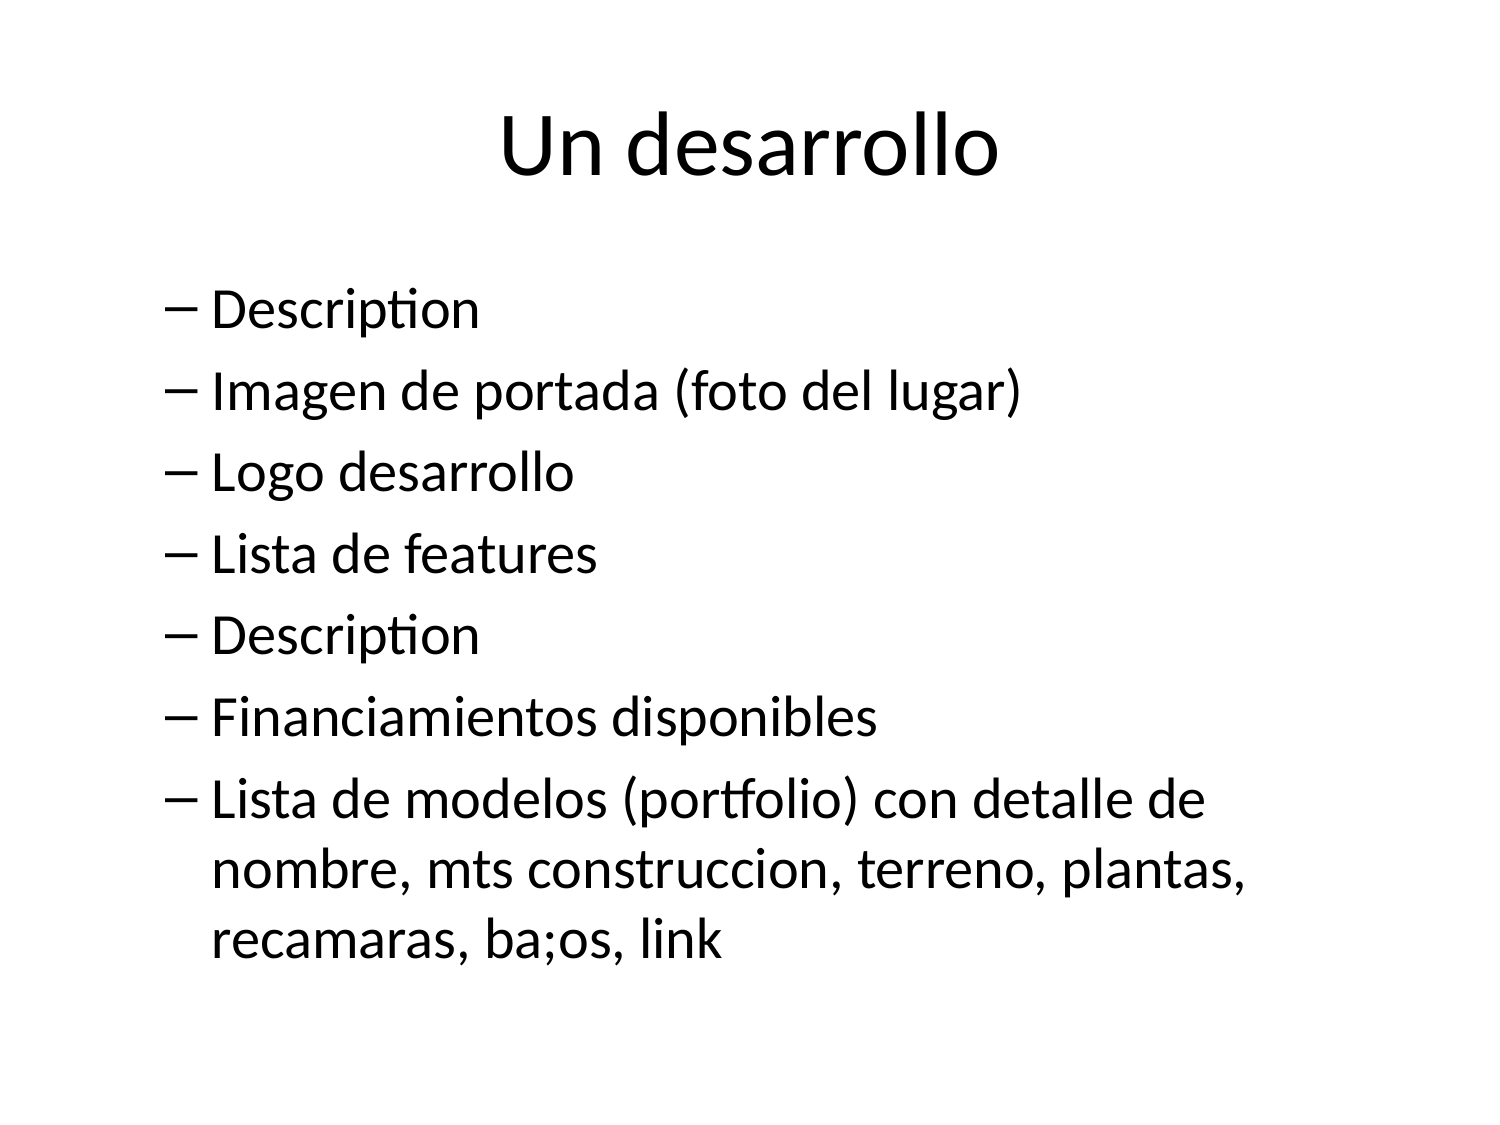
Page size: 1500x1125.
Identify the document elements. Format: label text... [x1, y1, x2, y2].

list Description Imagen de portada (foto del lugar) Logo desarrollo Lista de features Description Financiamientos disponibles Lista de modelos (portfolio) con detalle de nombre, mts construccion, terreno, plantas, recamaras, ba;os, link [75, 262, 1425, 1005]
title Un desarrollo [75, 45, 1425, 233]
